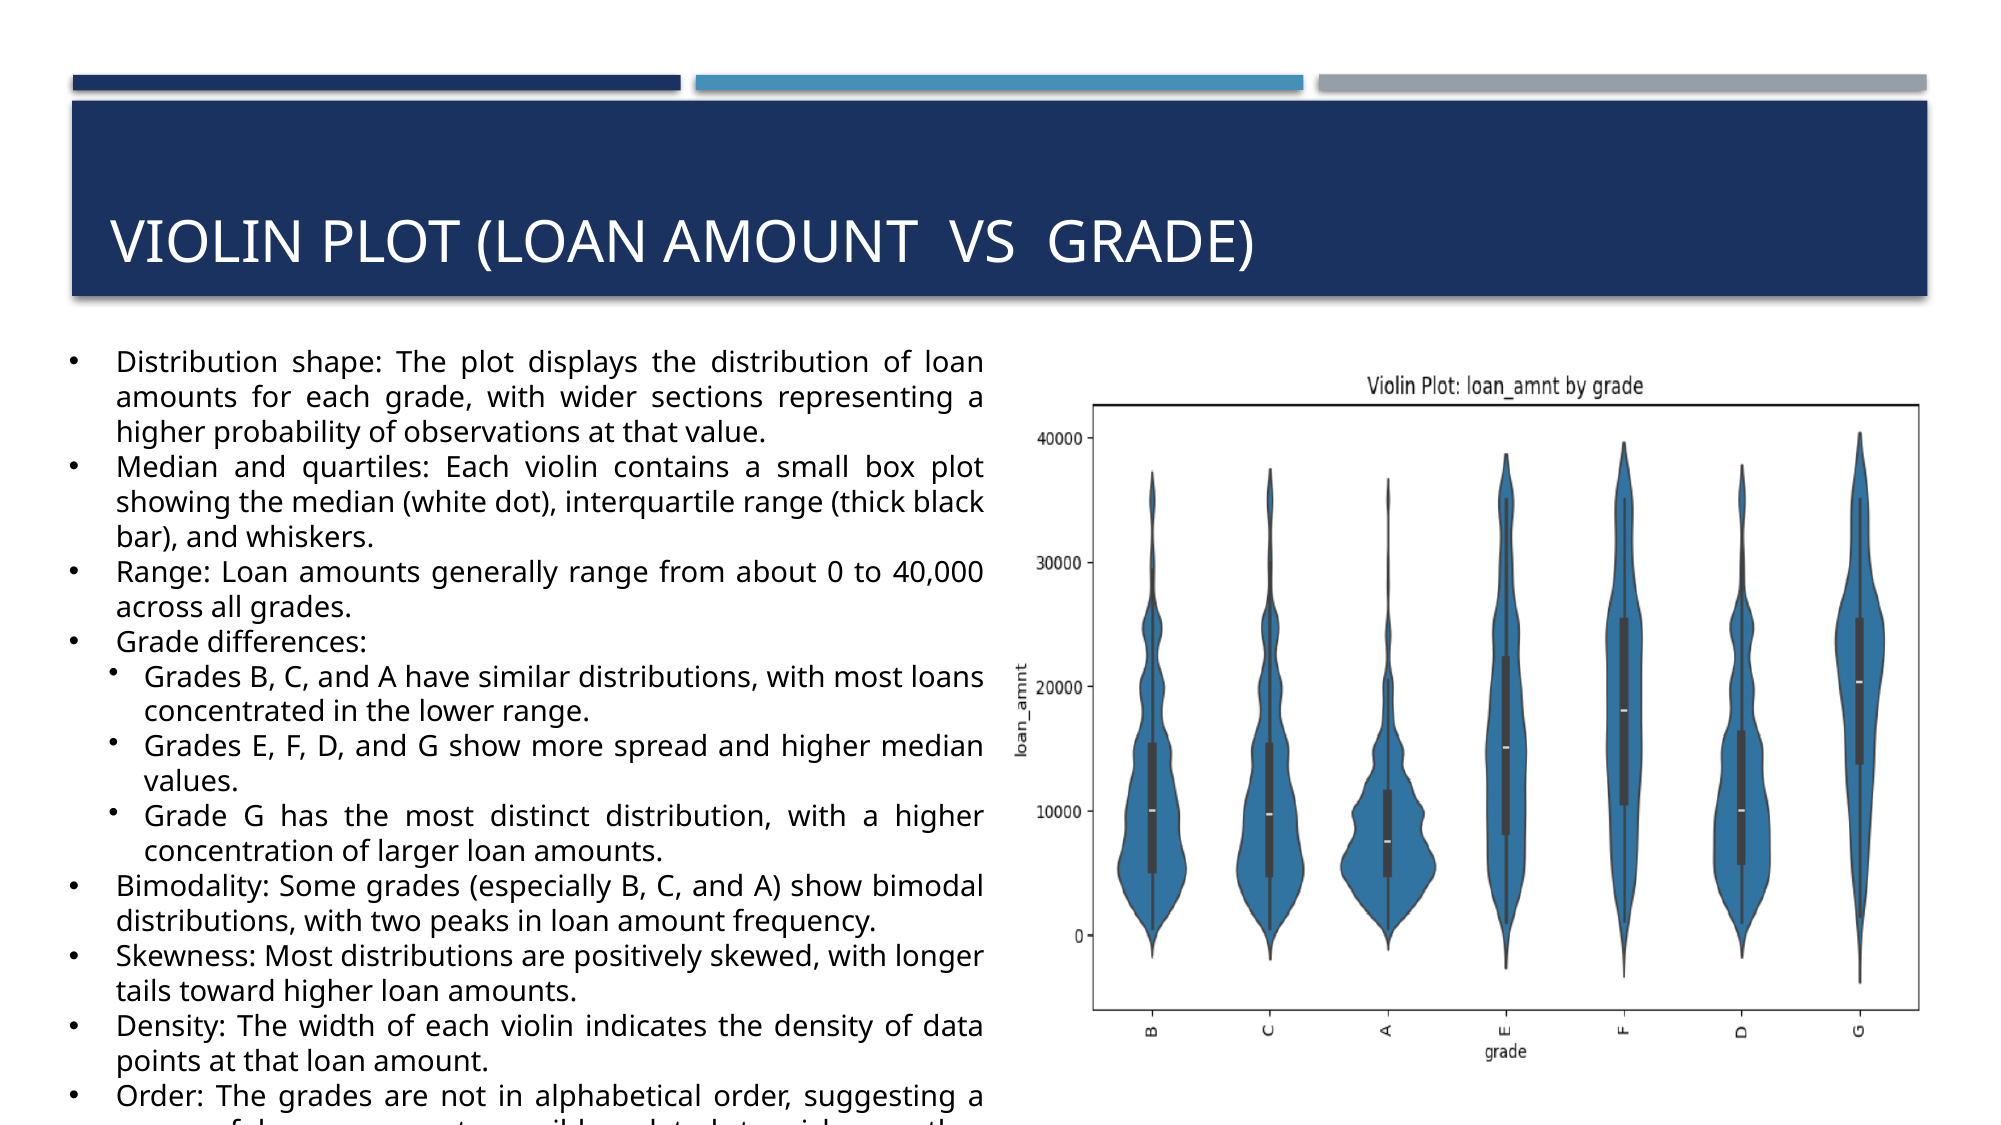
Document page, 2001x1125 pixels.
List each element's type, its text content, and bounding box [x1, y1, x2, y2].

picture [1006, 361, 2000, 1068]
text_box Distribution shape: The plot displays the distribution of loan amounts for each grade, with wider sections representing a higher probability of observations at that value. Median and quartiles: Each violin contains a small box plot showing the median (white dot), interquartile range (thick black bar), and whiskers. Range: Loan amounts generally range from about 0 to 40,000 across all grades. Grade differences: Grades B, C, and A have similar distributions, with most loans concentrated in the lower range. Grades E, F, D, and G show more spread and higher median values. Grade G has the most distinct distribution, with a higher concentration of larger loan amounts. Bimodality: Some grades (especially B, C, and A) show bimodal distributions, with two peaks in loan amount frequency. Skewness: Most distributions are positively skewed, with longer tails toward higher loan amounts. Density: The width of each violin indicates the density of data points at that loan amount. Order: The grades are not in alphabetical order, suggesting a purposeful arrangement possibly related to risk or other factors. [54, 335, 1000, 1125]
title Violin plot (loan amount vs grade) [95, 115, 1905, 282]
